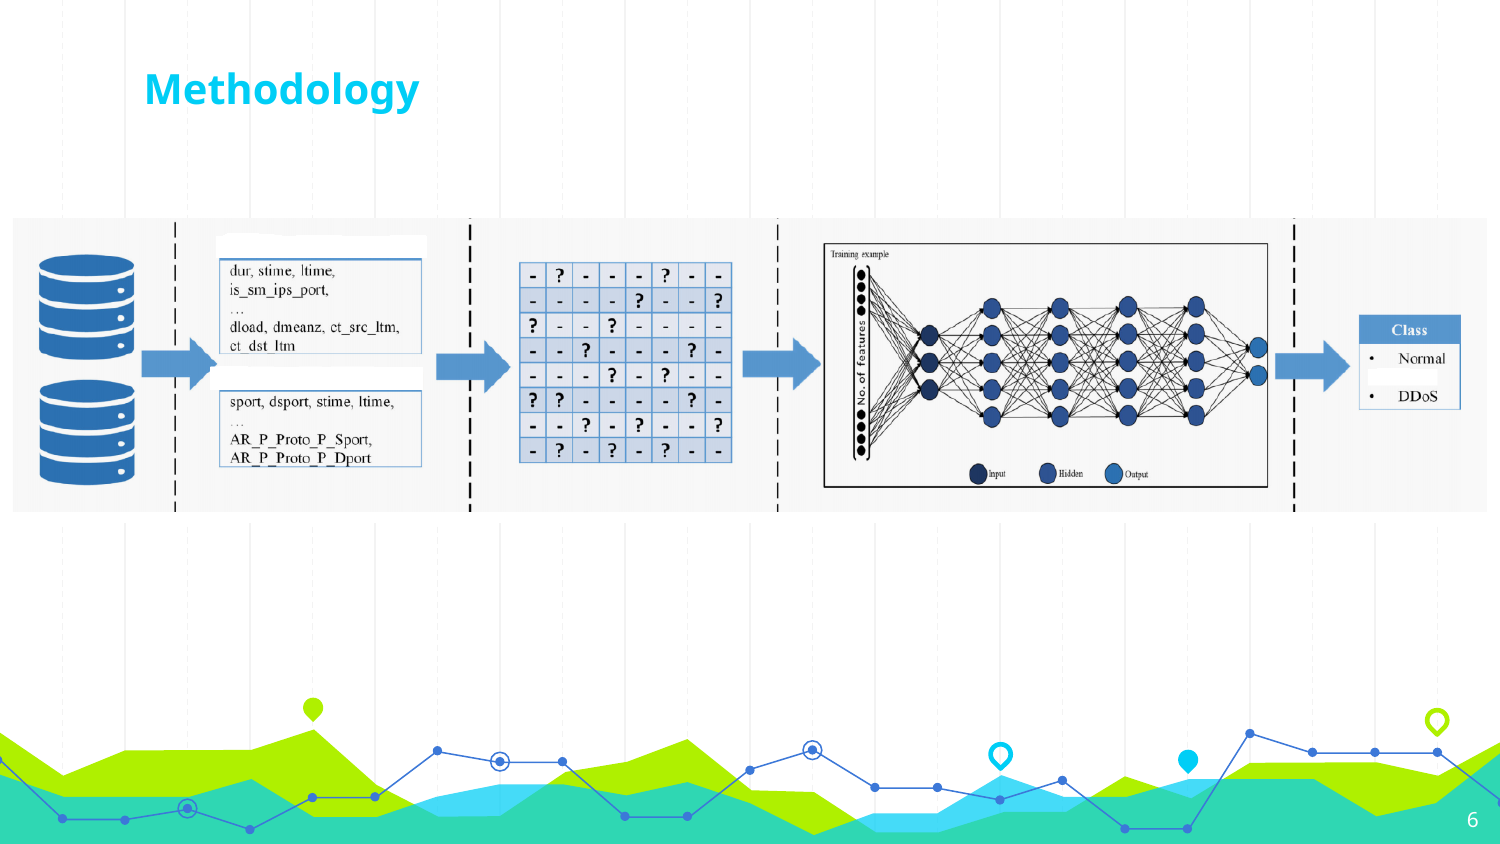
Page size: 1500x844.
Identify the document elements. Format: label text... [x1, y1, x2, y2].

slide_number 6 [1403, 791, 1494, 844]
picture [12, 218, 1488, 523]
title Methodology [128, 43, 1277, 128]
